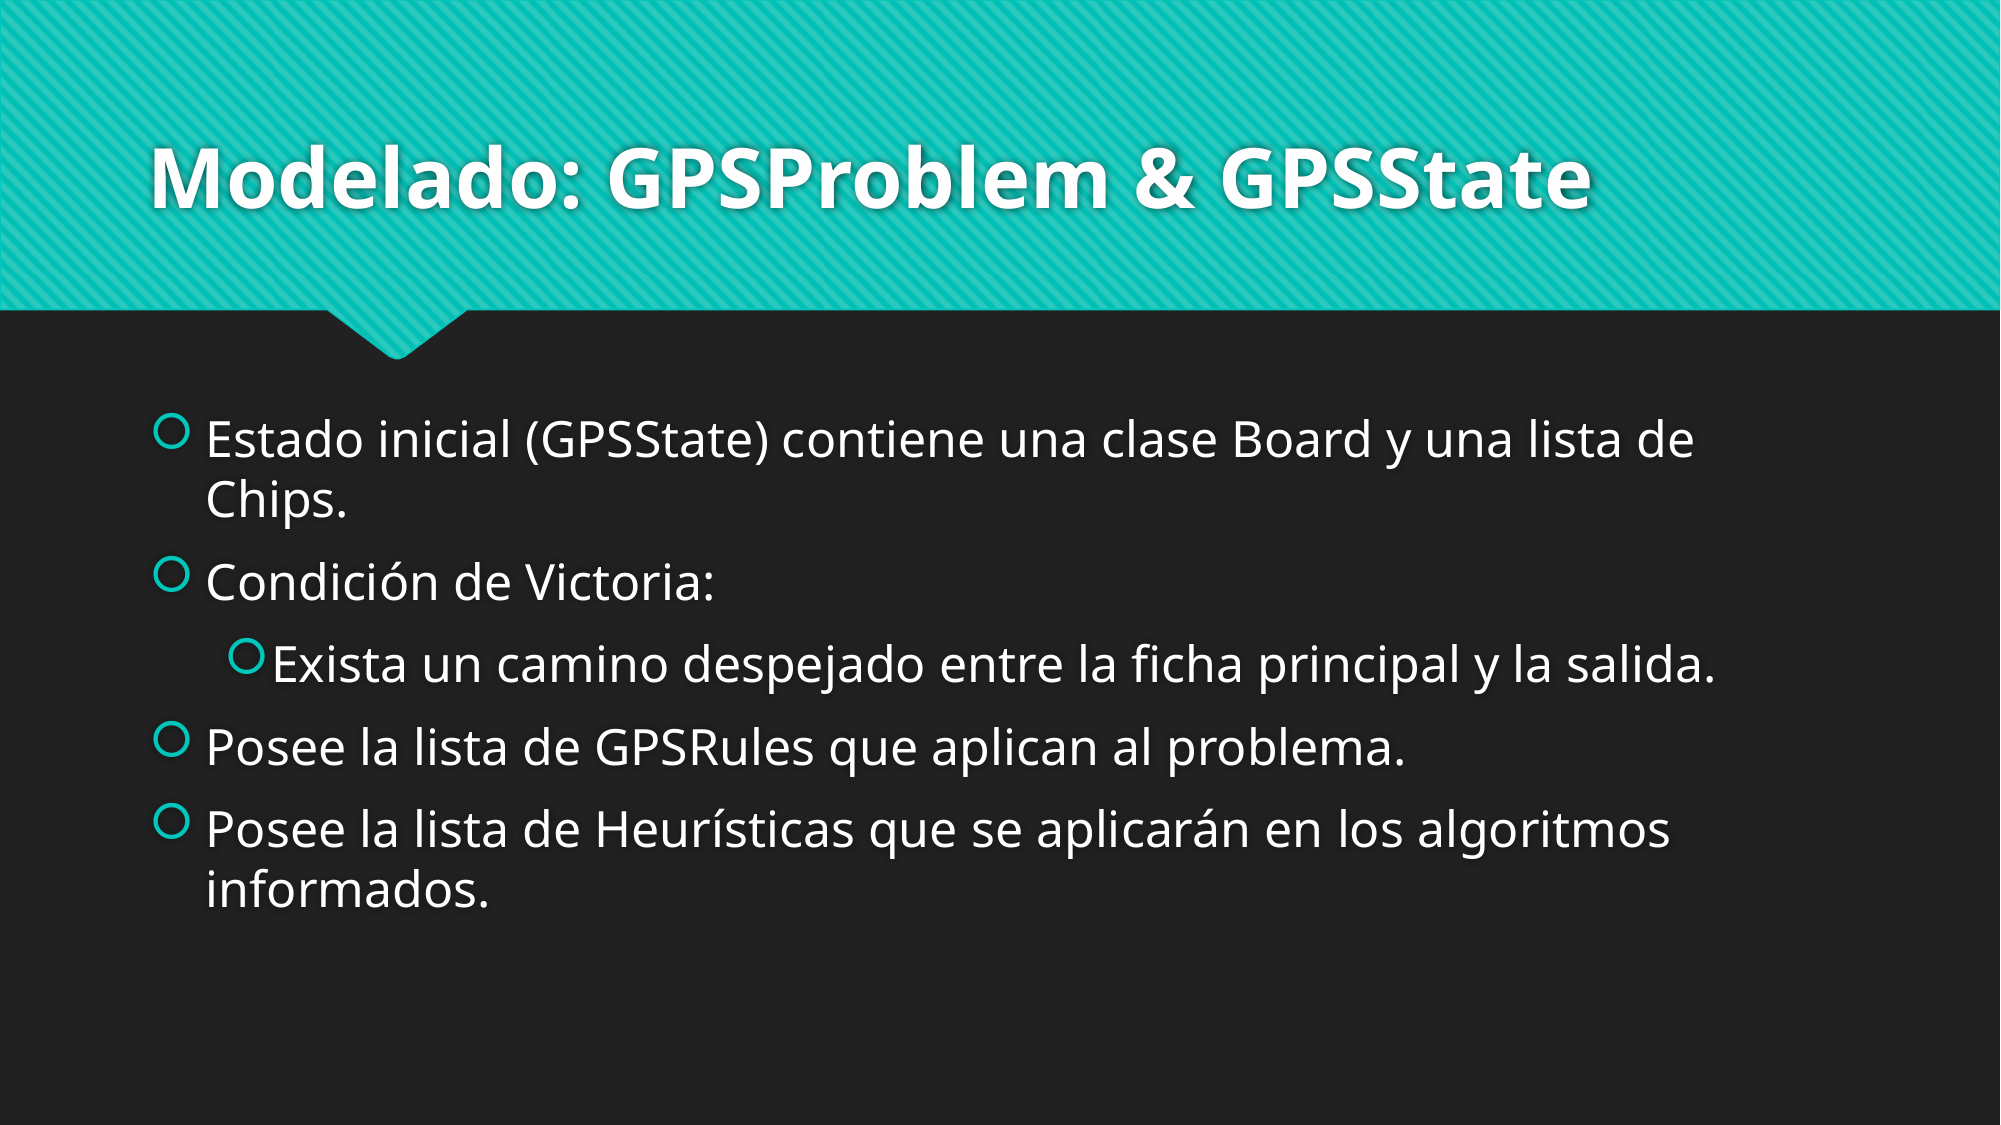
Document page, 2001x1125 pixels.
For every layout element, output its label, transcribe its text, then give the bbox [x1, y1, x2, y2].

title Modelado: GPSProblem & GPSState [132, 73, 1868, 233]
list Estado inicial (GPSState) contiene una clase Board y una lista de Chips. Condición de Victoria: Exista un camino despejado entre la ficha principal y la salida. Posee la lista de GPSRules que aplican al problema. Posee la lista de Heurísticas que se aplicarán en los algoritmos informados. [134, 364, 1866, 962]
